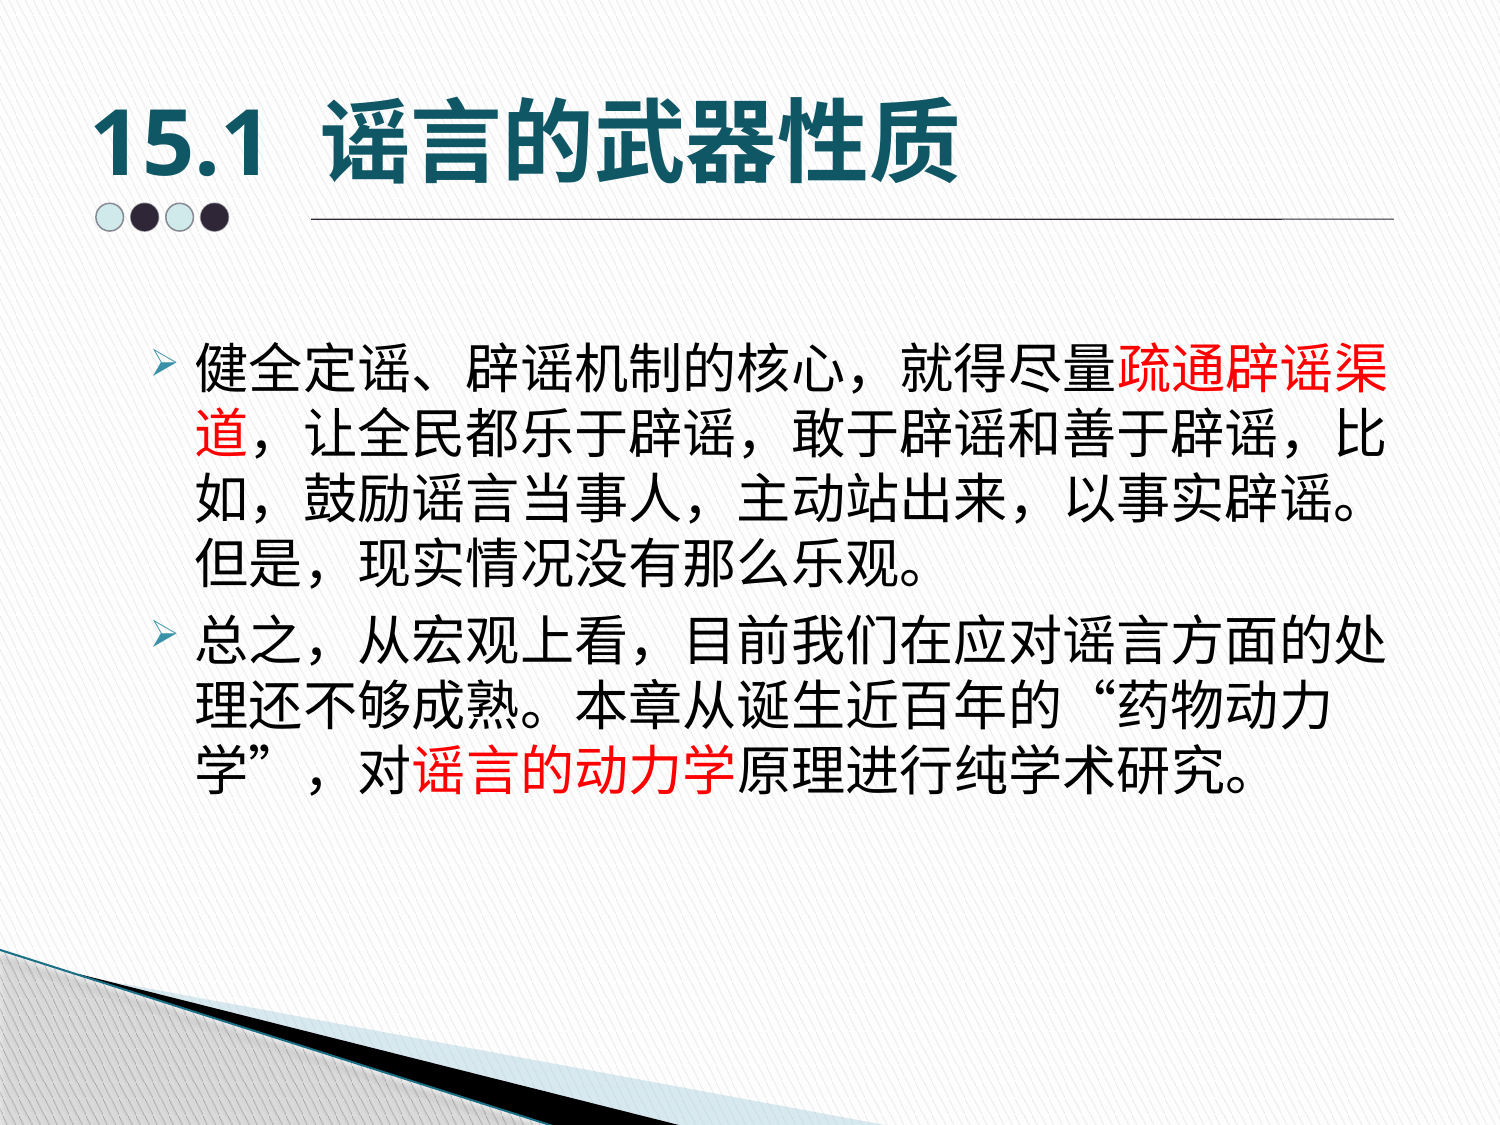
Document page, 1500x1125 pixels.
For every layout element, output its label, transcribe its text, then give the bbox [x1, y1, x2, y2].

title 15.1 谣言的武器性质 [75, 45, 1425, 233]
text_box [95, 203, 229, 232]
list 健全定谣、辟谣机制的核心，就得尽量疏通辟谣渠道，让全民都乐于辟谣，敢于辟谣和善于辟谣，比如，鼓励谣言当事人，主动站出来，以事实辟谣。但是，现实情况没有那么乐观。 总之，从宏观上看，目前我们在应对谣言方面的处理还不够成熟。本章从诞生近百年的“药物动力学”，对谣言的动力学原理进行纯学术研究。 [75, 243, 1425, 986]
